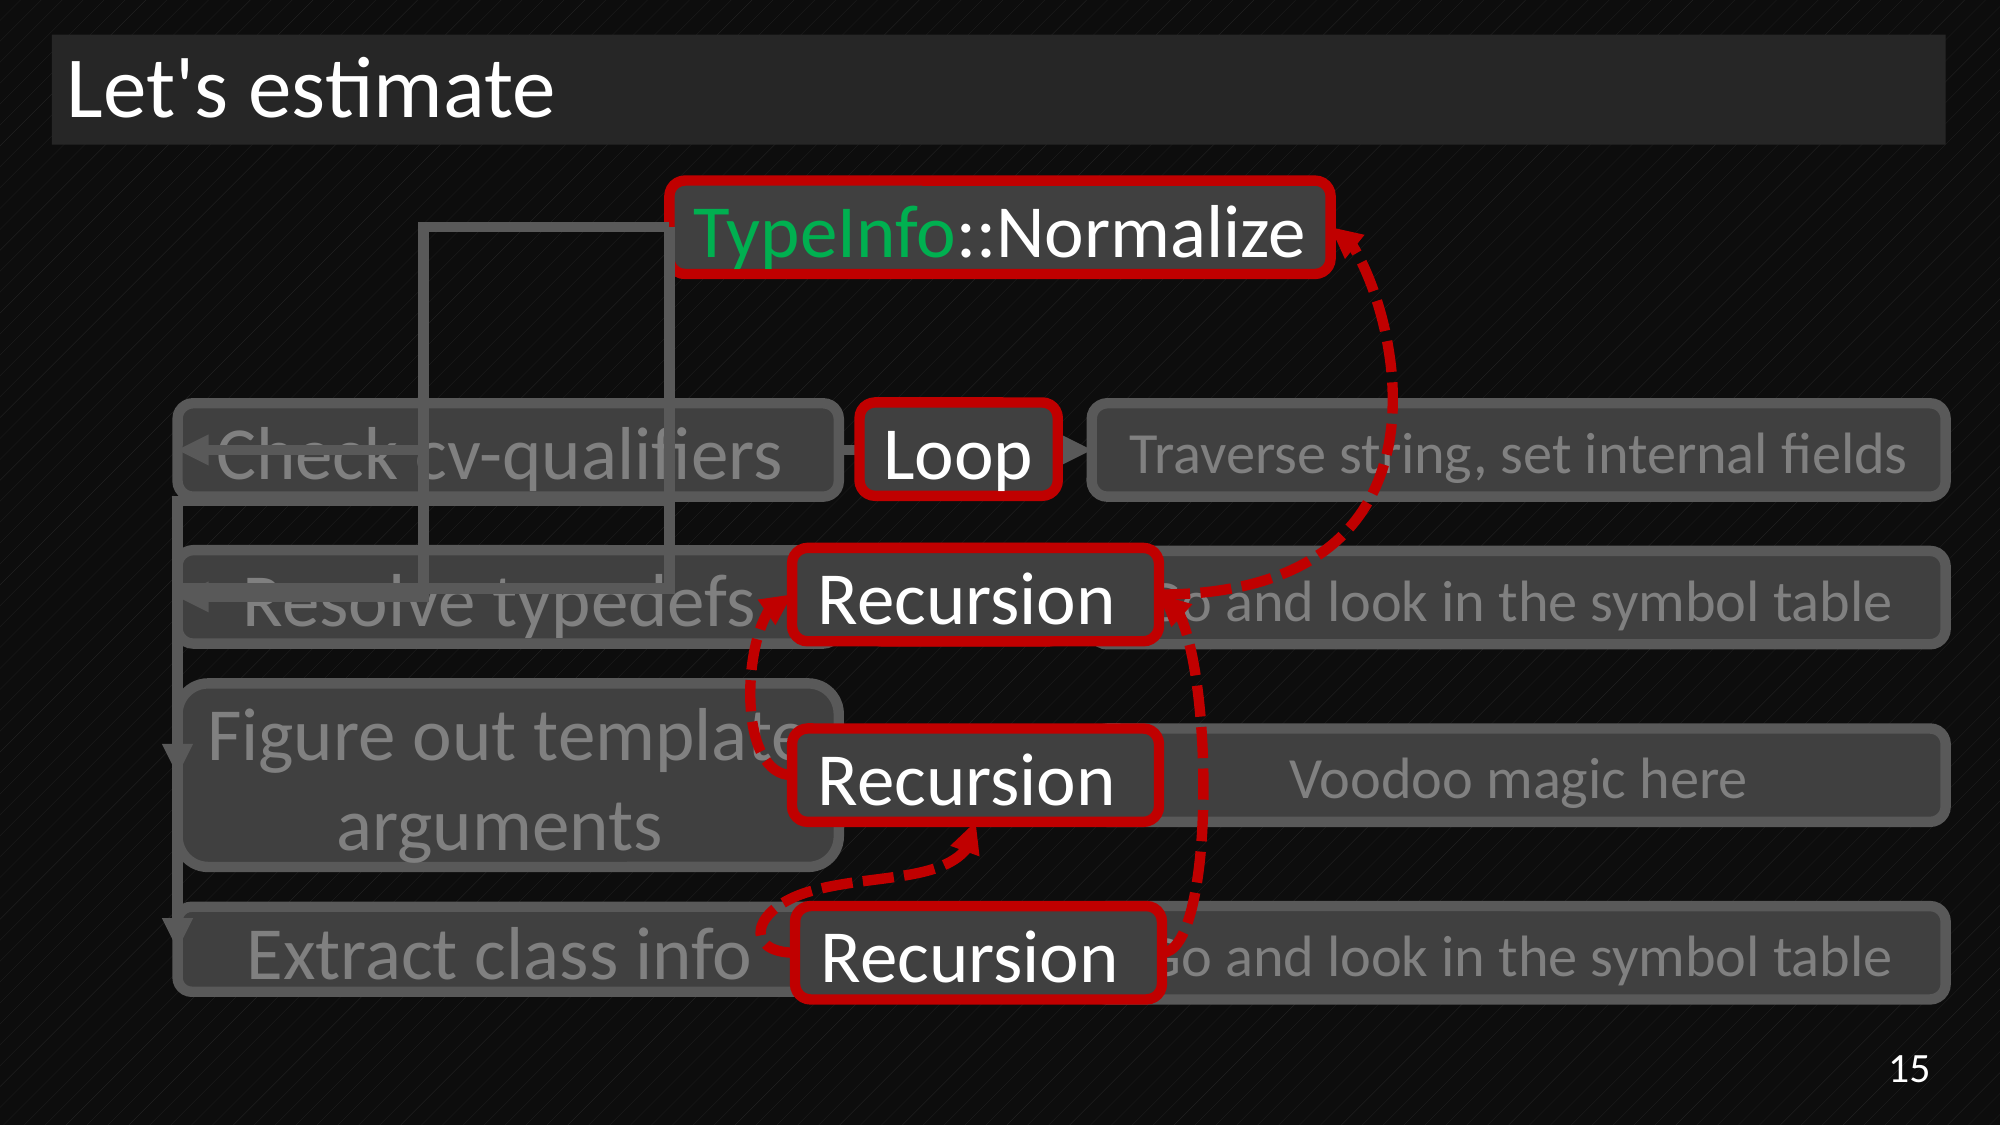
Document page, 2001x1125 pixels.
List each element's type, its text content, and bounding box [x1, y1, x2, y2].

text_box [795, 821, 976, 953]
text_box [1158, 594, 1162, 953]
text_box TypeInfo::Normalize [668, 179, 1332, 227]
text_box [1158, 227, 1331, 595]
slide_number 15 [1775, 1035, 1946, 1096]
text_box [177, 227, 1946, 1000]
title Let's estimate [51, 34, 1946, 145]
